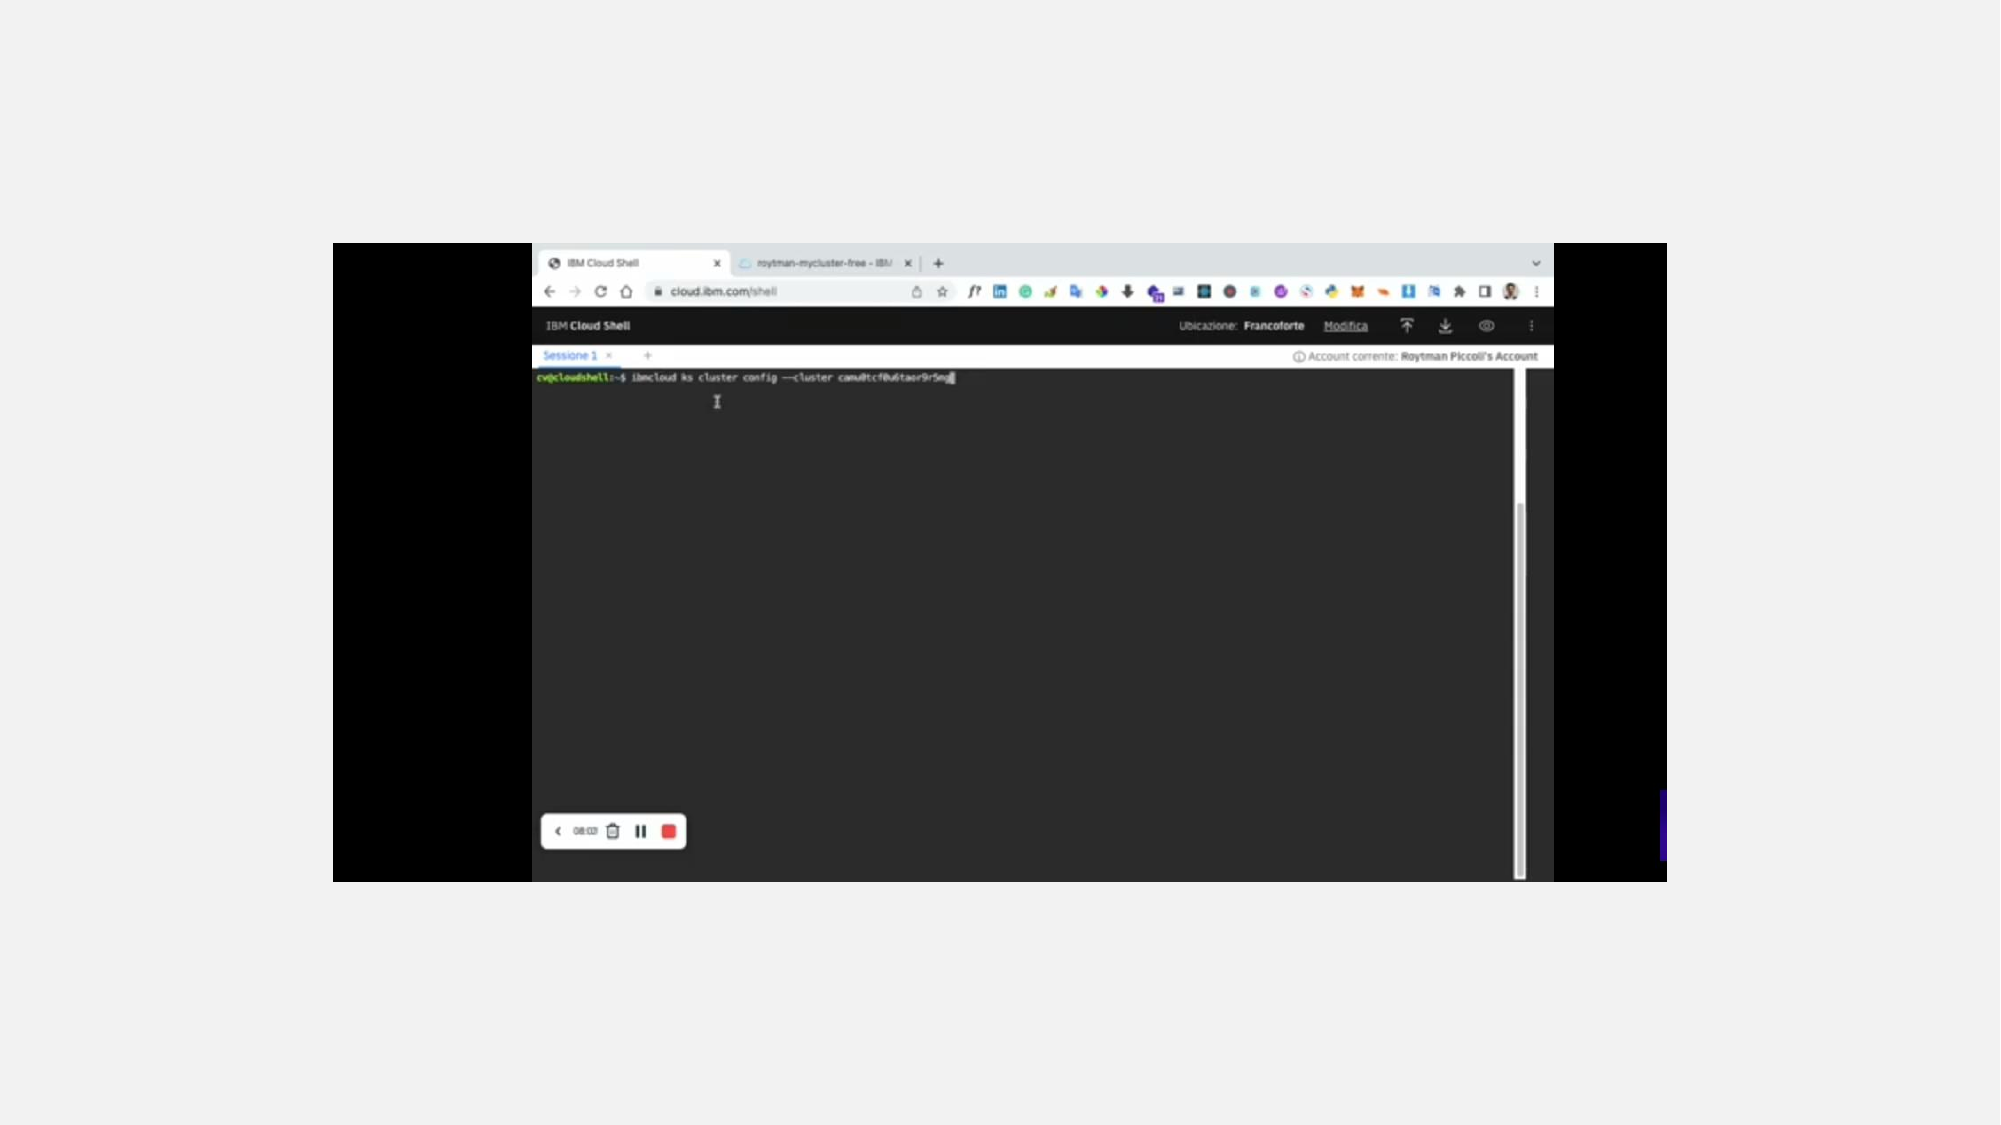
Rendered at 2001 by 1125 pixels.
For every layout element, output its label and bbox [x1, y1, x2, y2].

picture [333, 243, 1667, 882]
